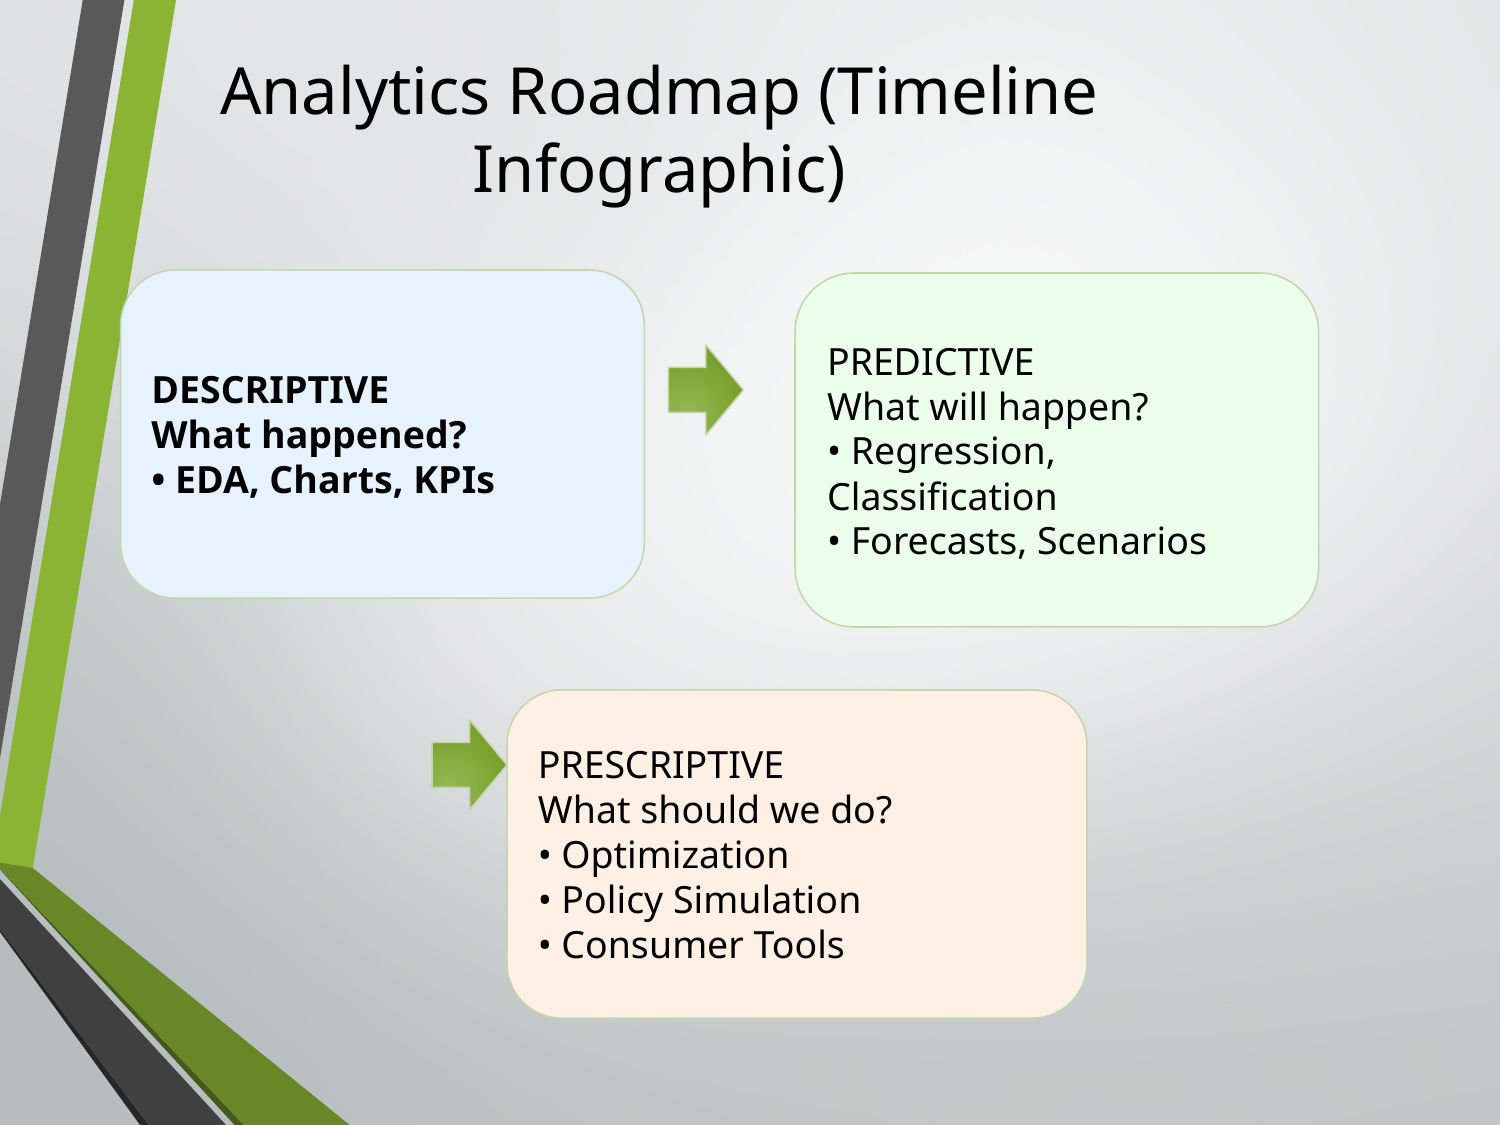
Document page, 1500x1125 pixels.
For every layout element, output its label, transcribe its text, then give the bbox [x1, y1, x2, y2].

text_box [431, 719, 506, 811]
title Analytics Roadmap (Timeline Infographic) [120, 41, 1199, 214]
text_box PRESCRIPTIVE What should we do? • Optimization • Policy Simulation • Consumer Tools [506, 689, 1088, 1019]
text_box PREDICTIVE What will happen? • Regression, Classification • Forecasts, Scenarios [794, 272, 1320, 628]
text_box DESCRIPTIVE What happened? • EDA, Charts, KPIs [119, 269, 646, 599]
text_box [667, 344, 744, 436]
